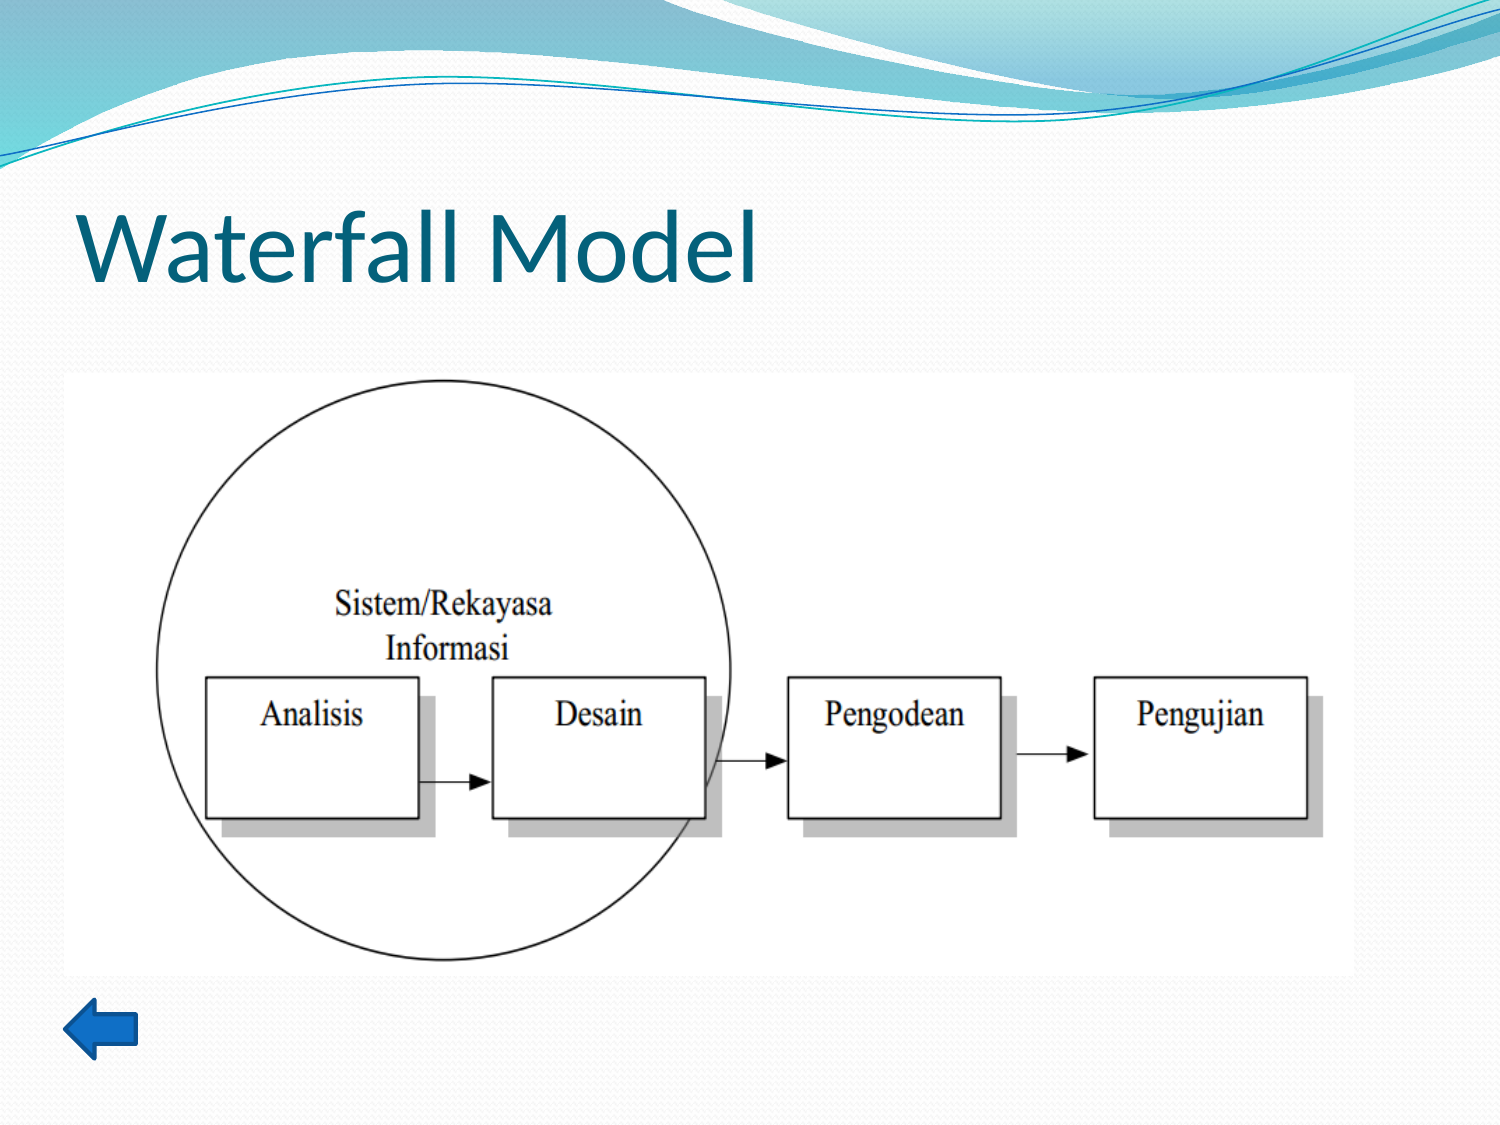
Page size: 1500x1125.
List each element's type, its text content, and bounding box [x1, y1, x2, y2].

text_box [62, 997, 138, 1061]
picture [64, 373, 1354, 976]
title Waterfall Model [75, 115, 1425, 303]
